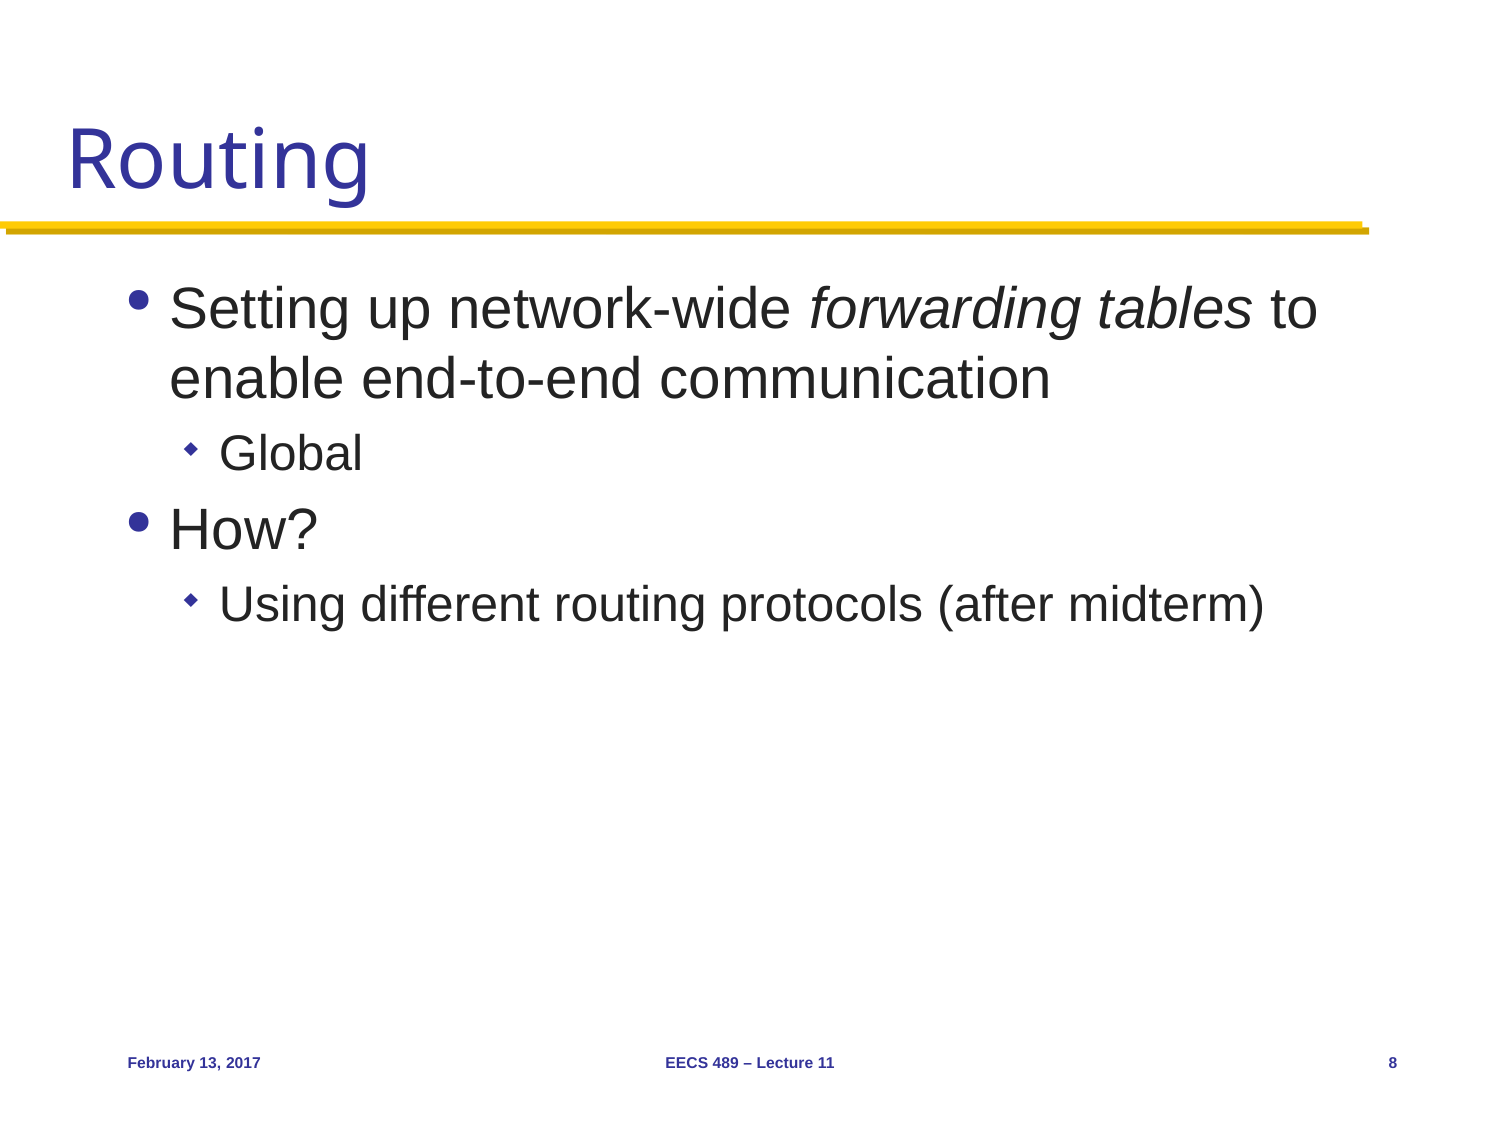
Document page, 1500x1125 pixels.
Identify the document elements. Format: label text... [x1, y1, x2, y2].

title Routing [49, 24, 1451, 213]
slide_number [112, 1024, 426, 1101]
list Setting up network-wide forwarding tables to enable end-to-end communication Global How? Using different routing protocols (after midterm) [112, 262, 1413, 988]
slide_number 8 [1312, 1024, 1413, 1101]
footer EECS 489 – Lecture 11 [512, 1024, 988, 1101]
